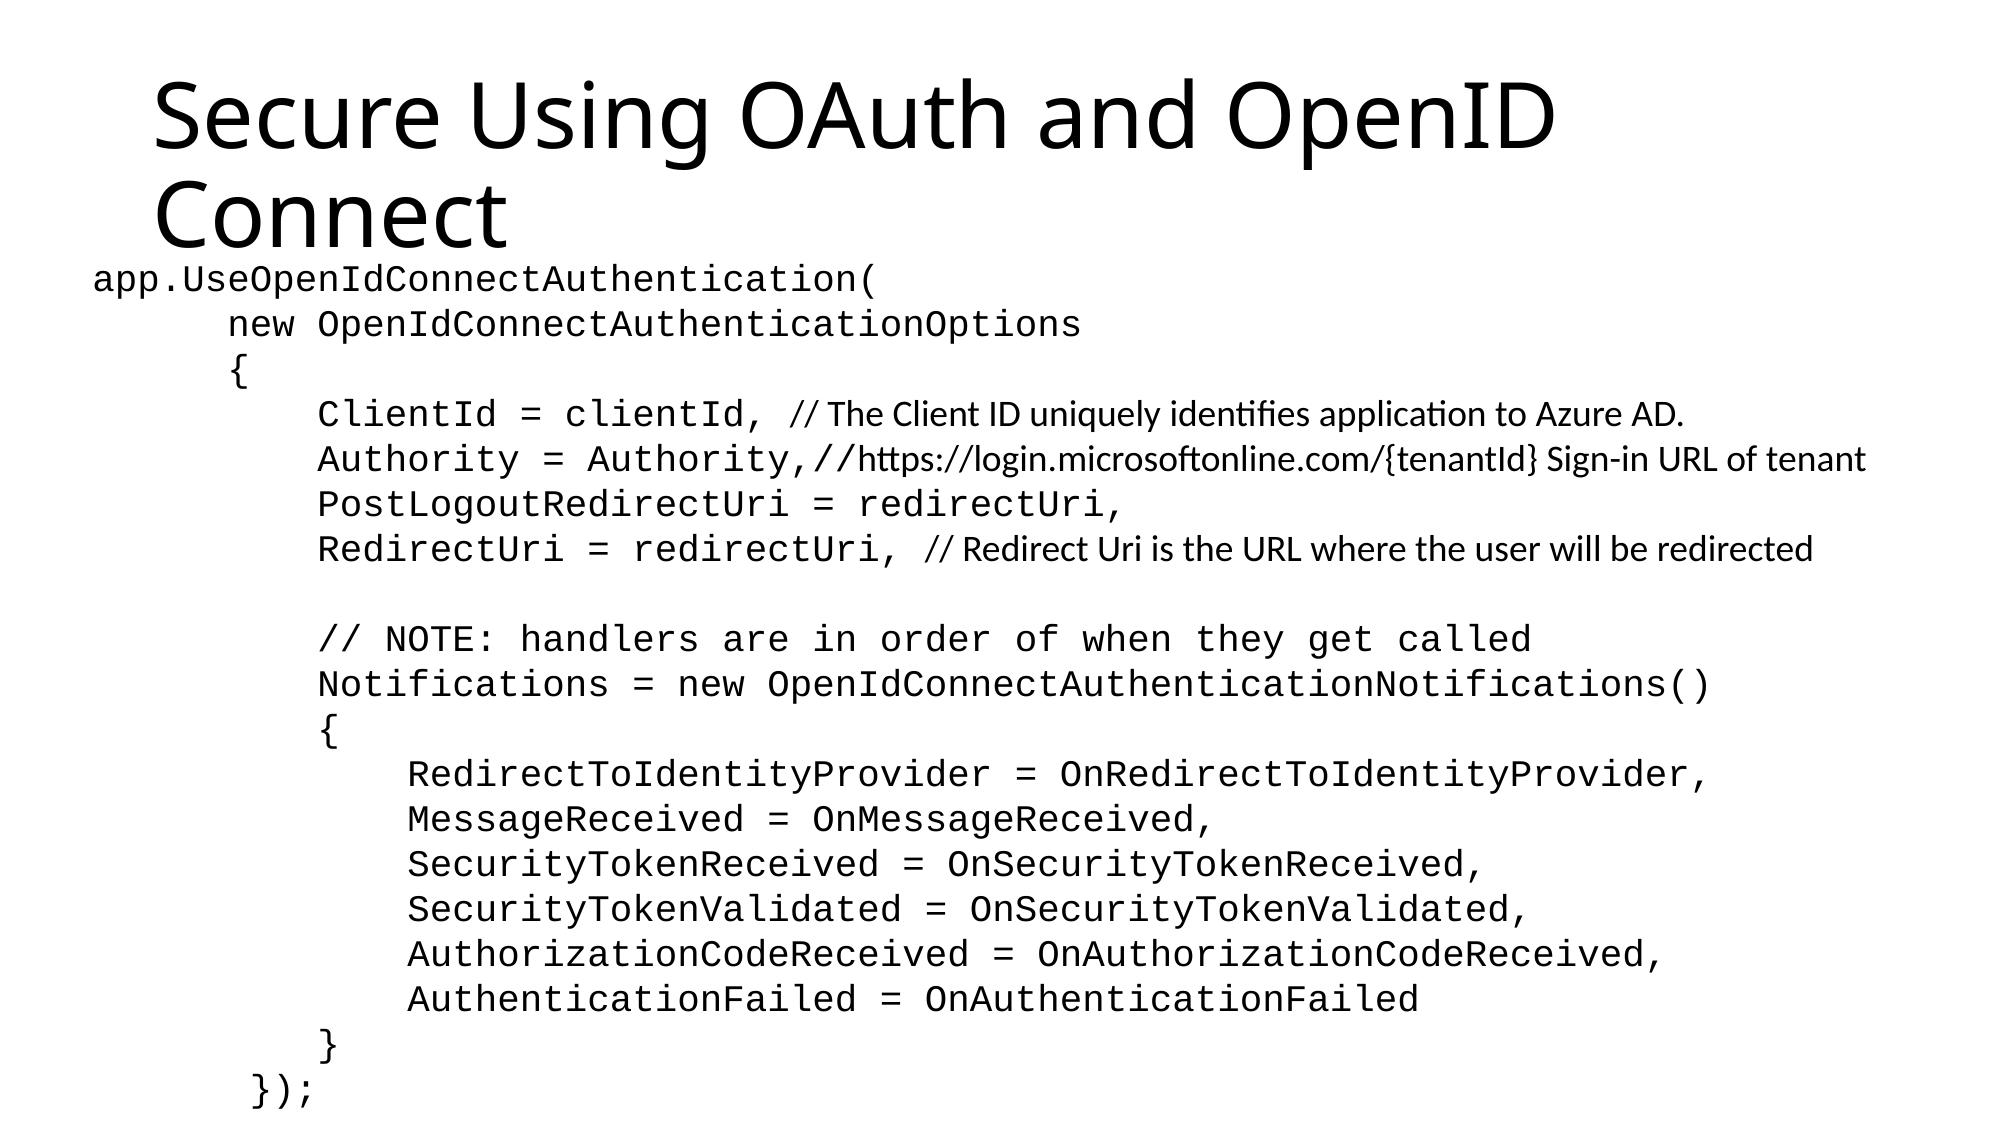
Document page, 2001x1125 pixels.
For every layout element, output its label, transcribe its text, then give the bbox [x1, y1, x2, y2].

title Secure Using OAuth and OpenID Connect [137, 59, 1863, 246]
text_box app.UseOpenIdConnectAuthentication( new OpenIdConnectAuthenticationOptions { ClientId = clientId, // The Client ID uniquely identifies application to Azure AD. Authority = Authority,//https://login.microsoftonline.com/{tenantId} Sign-in URL of tenant PostLogoutRedirectUri = redirectUri, RedirectUri = redirectUri, // Redirect Uri is the URL where the user will be redirected // NOTE: handlers are in order of when they get called Notifications = new OpenIdConnectAuthenticationNotifications() { RedirectToIdentityProvider = OnRedirectToIdentityProvider, MessageReceived = OnMessageReceived, SecurityTokenReceived = OnSecurityTokenReceived, SecurityTokenValidated = OnSecurityTokenValidated, AuthorizationCodeReceived = OnAuthorizationCodeReceived, AuthenticationFailed = OnAuthenticationFailed } }); [55, 246, 1985, 1117]
